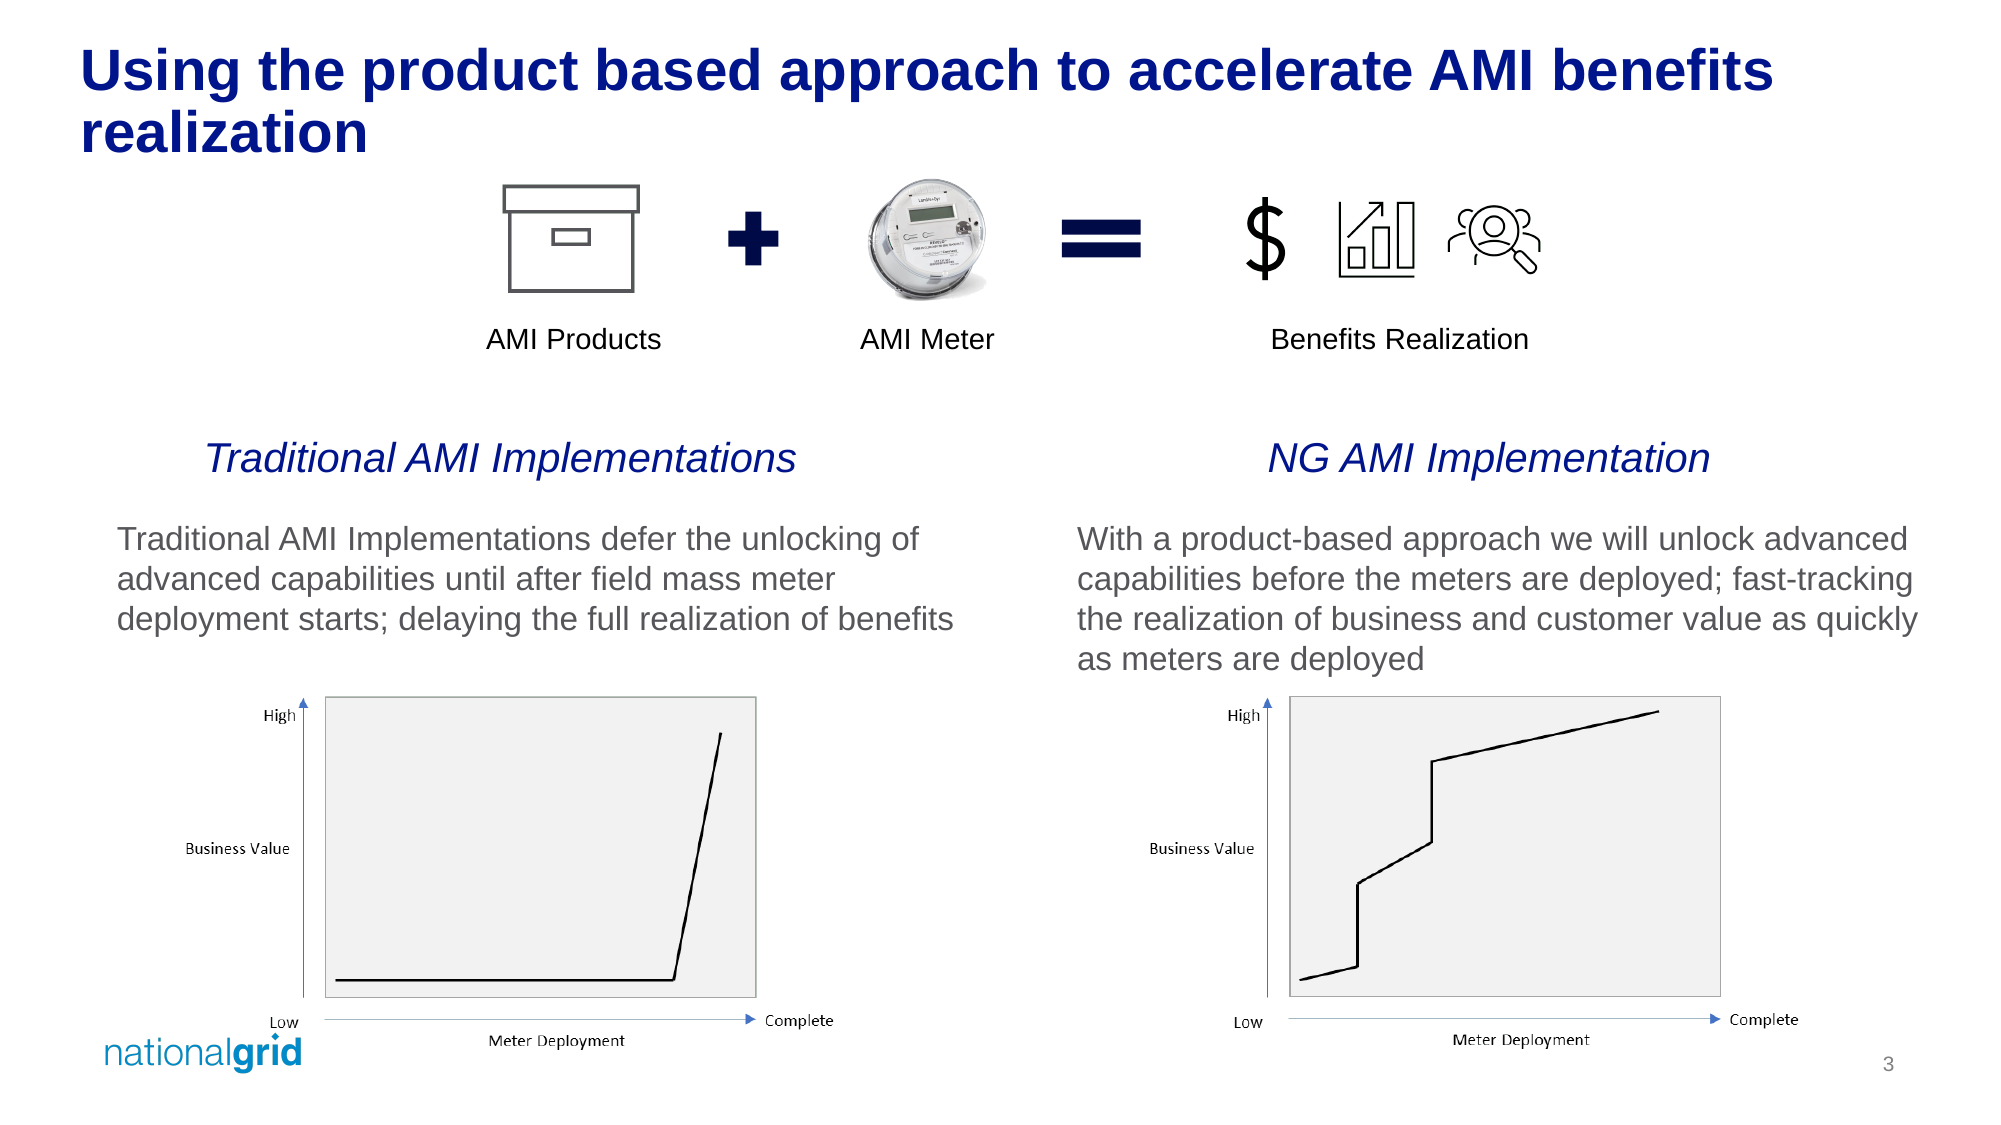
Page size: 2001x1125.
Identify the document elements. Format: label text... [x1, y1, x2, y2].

picture [1136, 686, 1822, 1062]
text_box Traditional AMI Implementations defer the unlocking of advanced capabilities until after field mass meter deployment starts; delaying the full realization of benefits [102, 509, 989, 645]
text_box Traditional AMI Implementations [156, 423, 846, 489]
text_box NG AMI Implementation [1145, 423, 1834, 489]
picture [1322, 185, 1430, 292]
picture [1440, 185, 1548, 292]
text_box [1061, 242, 1141, 258]
text_box Benefits Realization [1209, 320, 1591, 356]
title Using the product based approach to accelerate AMI benefits realization [80, 39, 1874, 231]
text_box AMI Meter [827, 324, 1028, 356]
picture [1218, 191, 1312, 286]
picture [818, 153, 1028, 324]
picture [103, 686, 857, 1074]
picture [484, 151, 658, 326]
text_box [1061, 231, 1141, 235]
text_box With a product-based approach we will unlock advanced capabilities before the meters are deployed; fast-tracking the realization of business and customer value as quickly as meters are deployed [1062, 509, 1950, 685]
text_box AMI Products [460, 320, 688, 356]
text_box [728, 231, 779, 266]
picture [240, 1050, 247, 1060]
